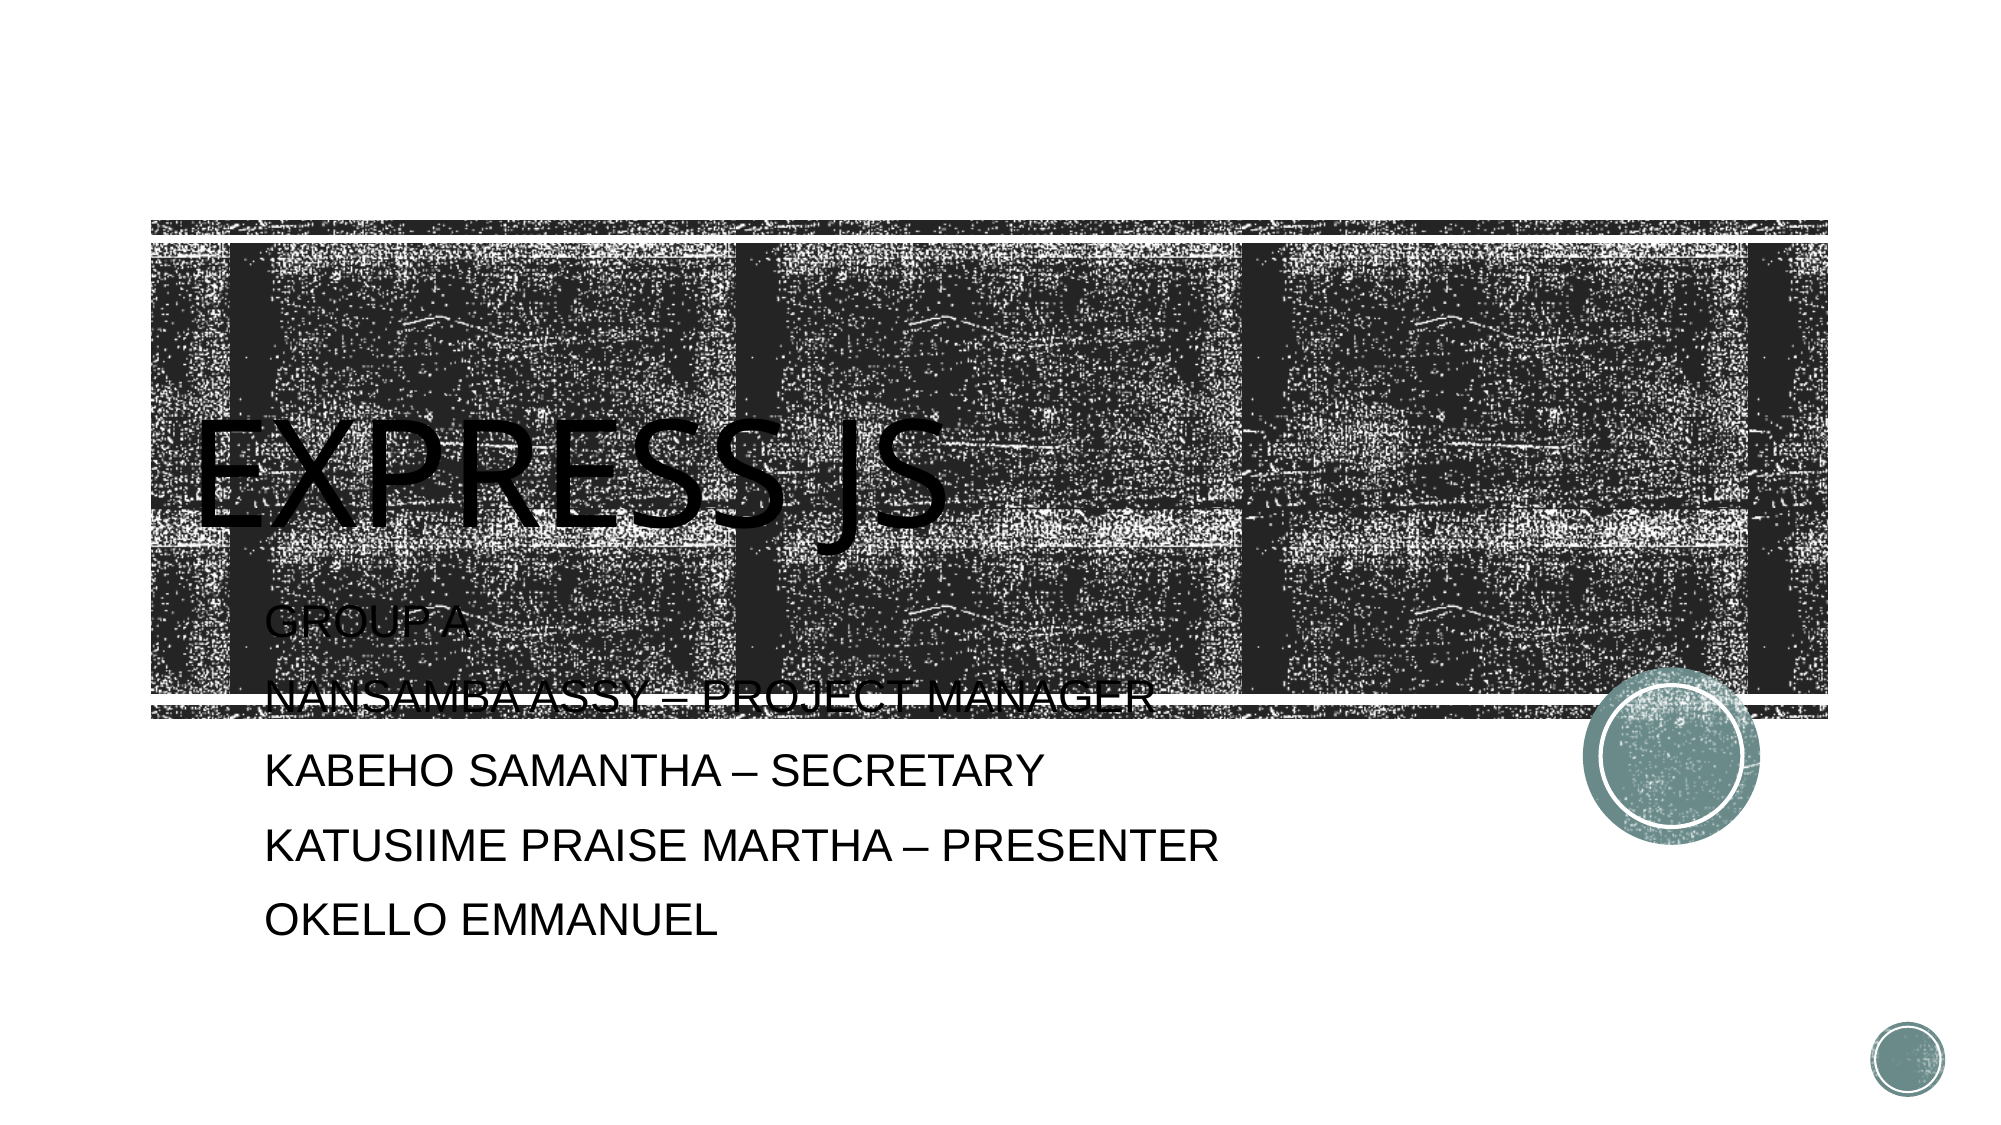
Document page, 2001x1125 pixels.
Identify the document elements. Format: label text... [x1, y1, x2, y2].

title EXPRESS JS [172, 234, 1808, 733]
subtitle GROUP A NANSAMBA ASSY – PROJECT MANAGER KABEHO SAMANTHA – SECRETARY KATUSIIME PRAISE MARTHA – PRESENTER OKELLO EMMANUEL [249, 590, 1750, 983]
